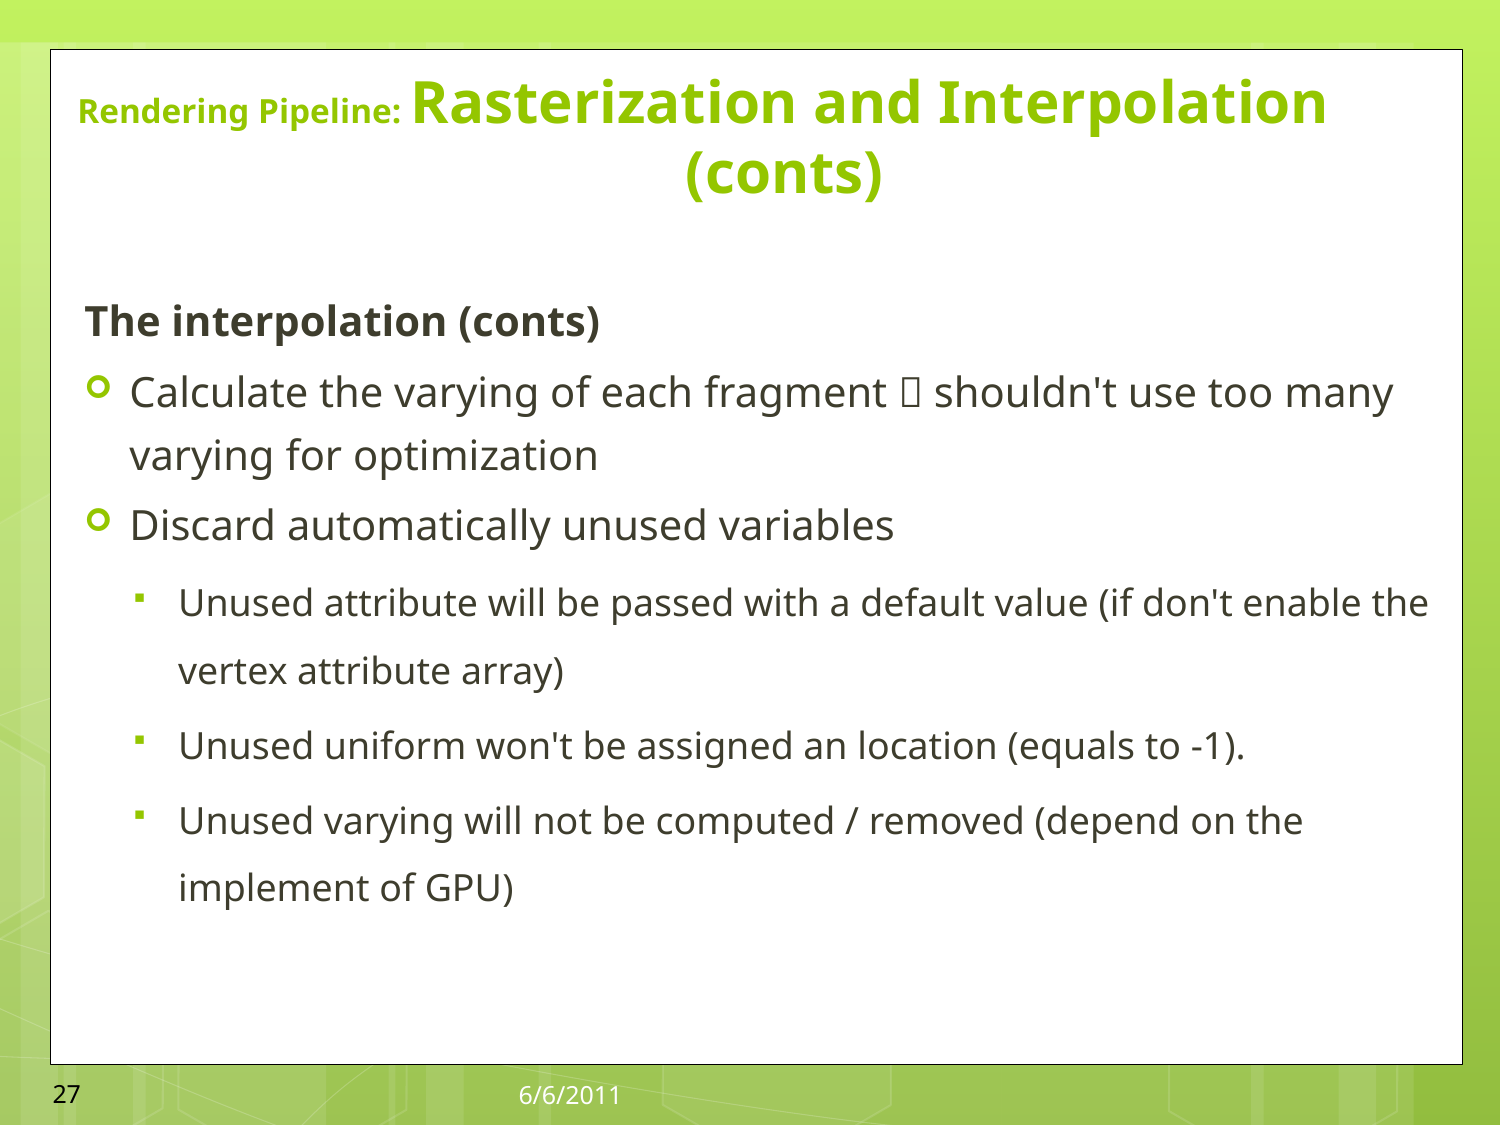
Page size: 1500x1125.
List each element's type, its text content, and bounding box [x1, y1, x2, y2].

slide_number 27 [37, 1065, 256, 1125]
list The interpolation (conts) Calculate the varying of each fragment  shouldn't use too many varying for optimization Discard automatically unused variables Unused attribute will be passed with a default value (if don't enable the vertex attribute array) Unused uniform won't be assigned an location (equals to -1). Unused varying will not be computed / removed (depend on the implement of GPU) [58, 275, 1454, 1063]
title Rendering Pipeline: Rasterization and Interpolation (conts) [62, 50, 1450, 213]
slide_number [287, 1065, 638, 1125]
